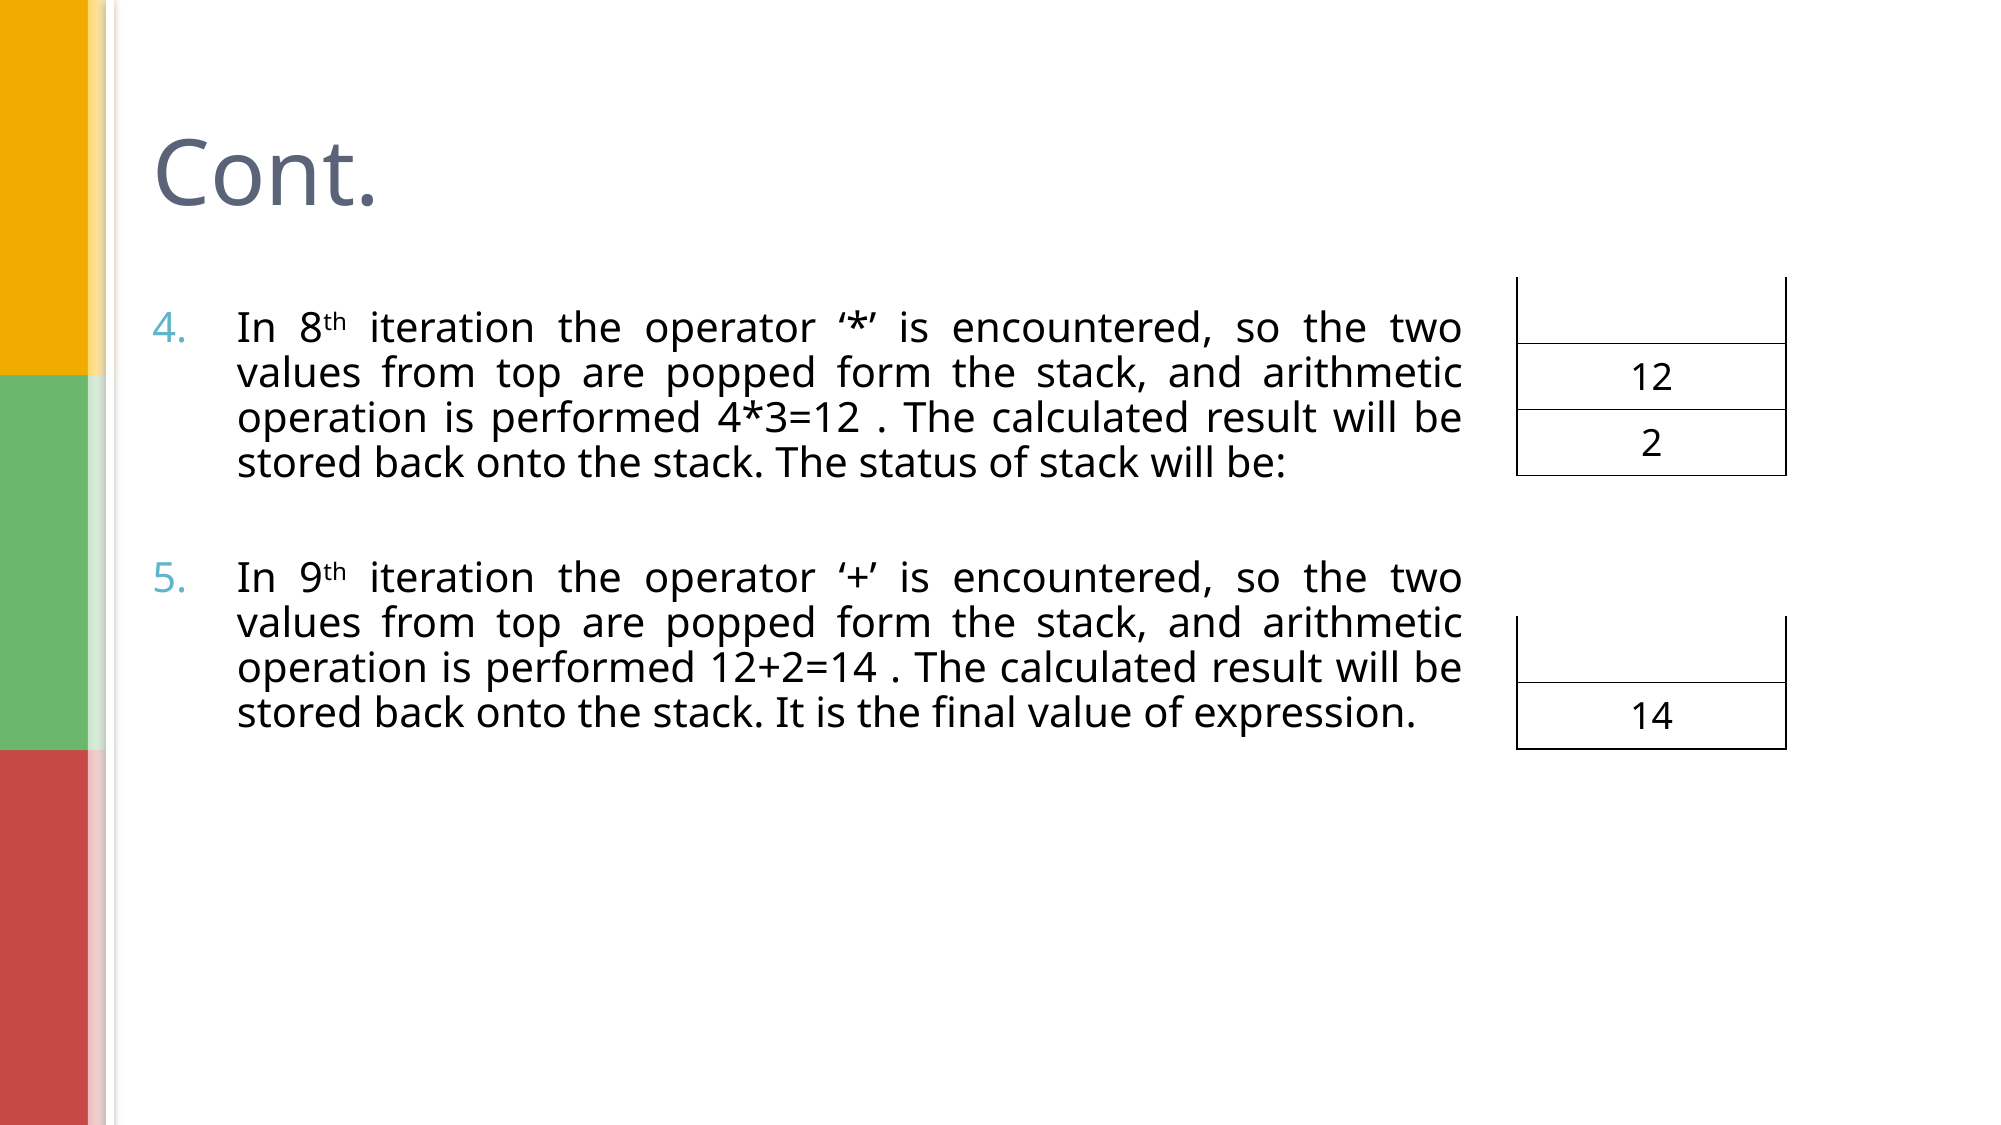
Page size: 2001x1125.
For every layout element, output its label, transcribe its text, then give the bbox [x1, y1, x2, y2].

list In 8th iteration the operator ‘*’ is encountered, so the two values from top are popped form the stack, and arithmetic operation is performed 4*3=12 . The calculated result will be stored back onto the stack. The status of stack will be: In 9th iteration the operator ‘+’ is encountered, so the two values from top are popped form the stack, and arithmetic operation is performed 12+2=14 . The calculated result will be stored back onto the stack. It is the final value of expression. [137, 299, 1479, 1014]
table_cell 2 [1518, 410, 1785, 475]
table_cell 14 [1518, 683, 1785, 748]
table_header [1518, 277, 1785, 343]
table_header [1518, 616, 1785, 682]
title Cont. [137, 59, 1863, 278]
table_cell 12 [1518, 344, 1785, 409]
